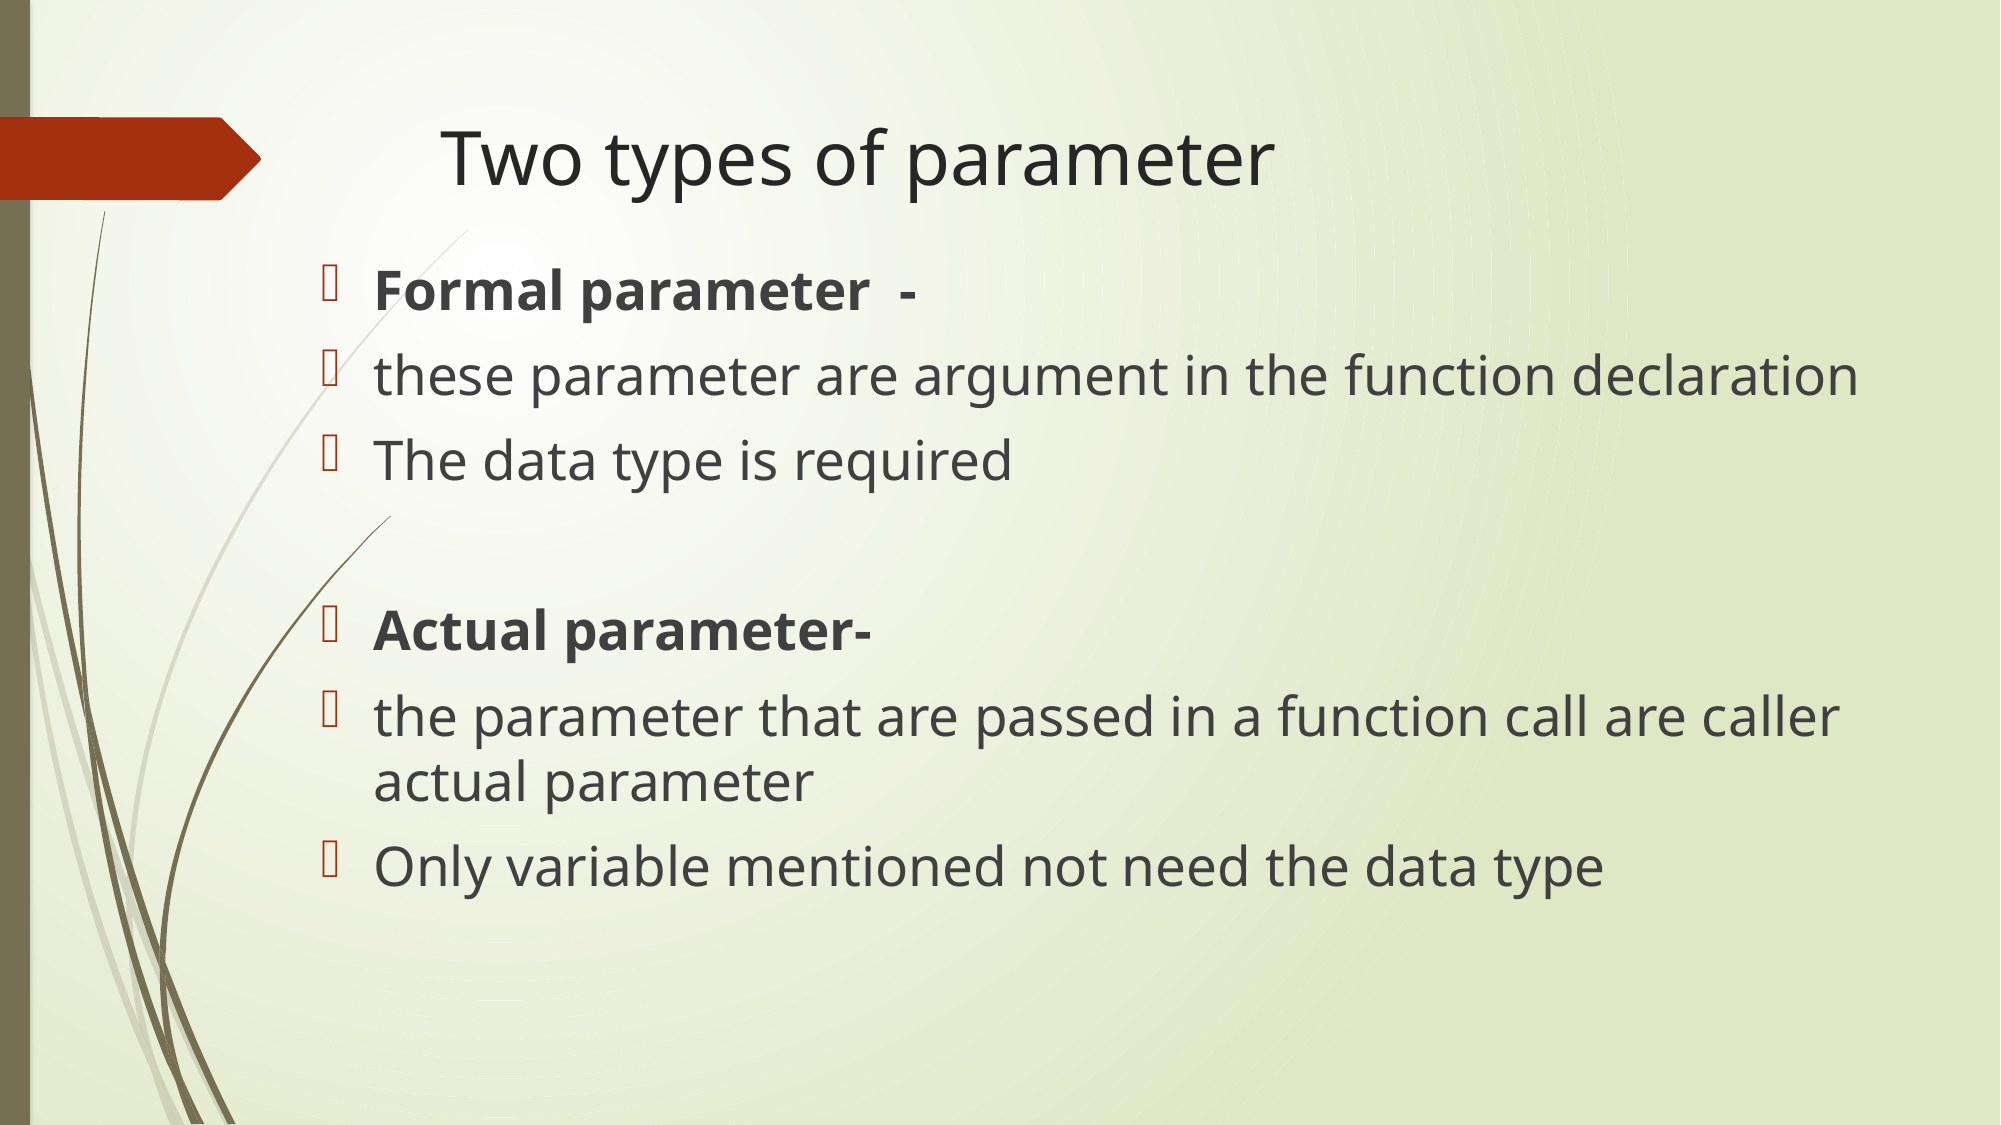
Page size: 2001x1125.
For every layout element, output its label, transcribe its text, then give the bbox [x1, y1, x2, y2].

title Two types of parameter [425, 102, 1888, 248]
list Formal parameter - these parameter are argument in the function declaration The data type is required Actual parameter- the parameter that are passed in a function call are caller actual parameter Only variable mentioned not need the data type [305, 248, 1888, 970]
